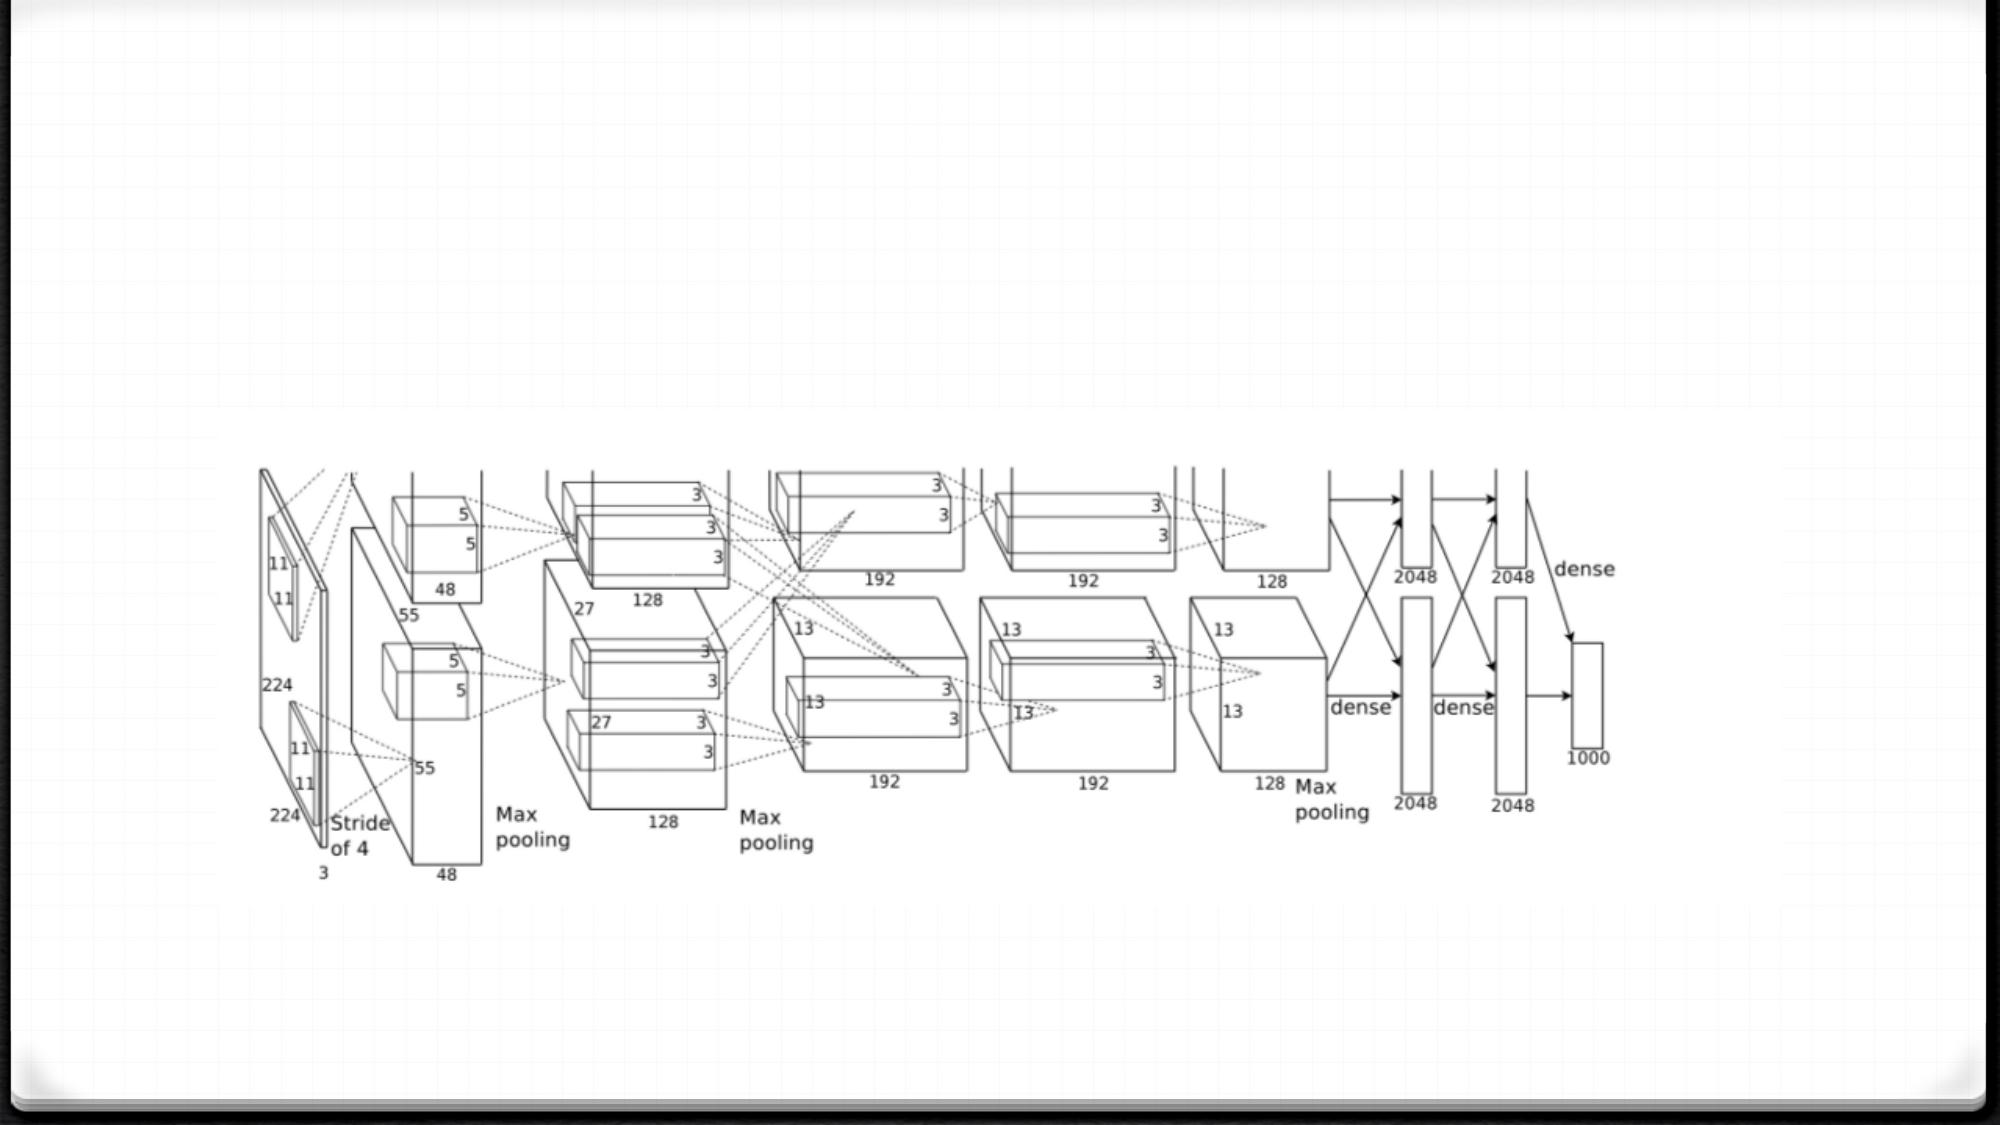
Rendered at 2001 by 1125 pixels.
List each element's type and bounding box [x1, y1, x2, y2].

list [218, 410, 1782, 907]
picture [0, 0, 2000, 1125]
